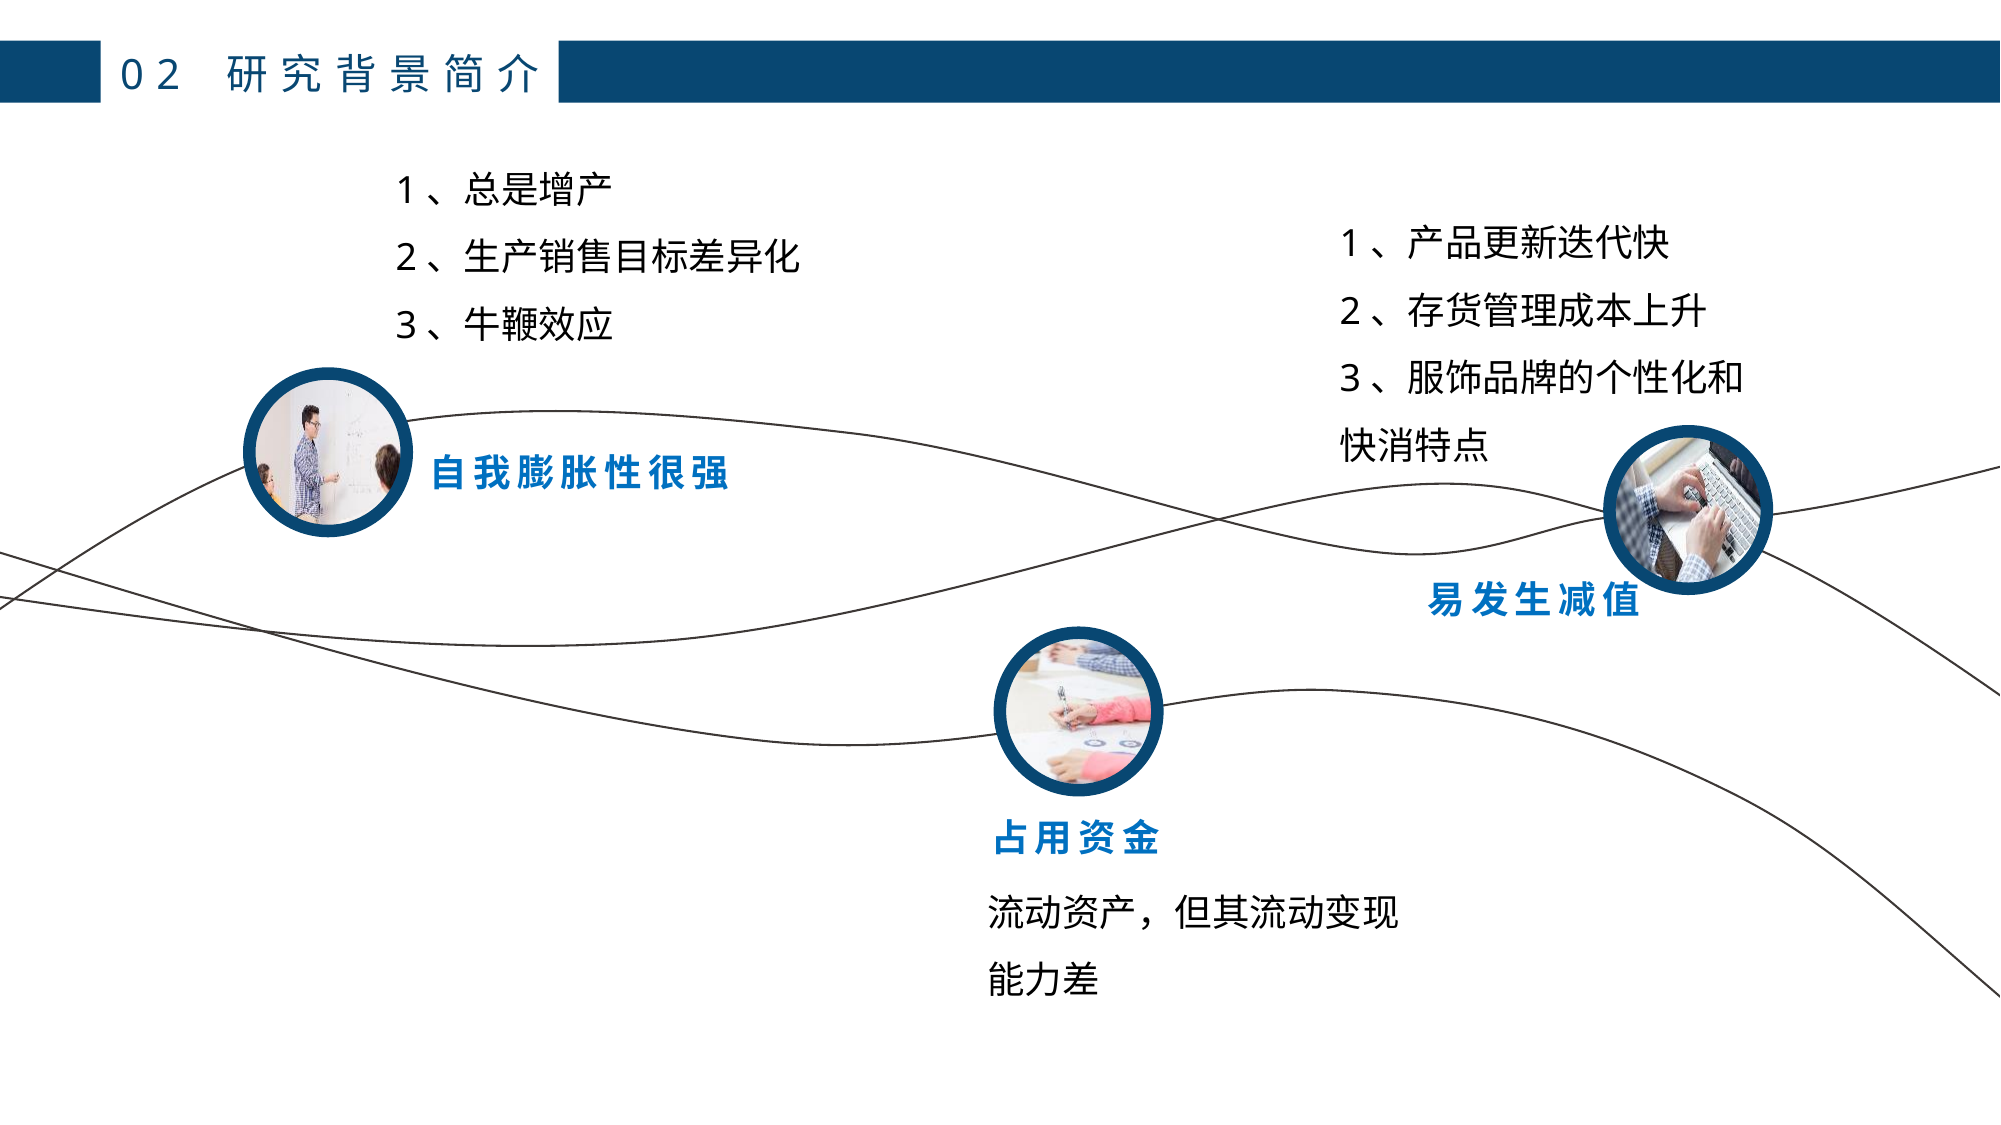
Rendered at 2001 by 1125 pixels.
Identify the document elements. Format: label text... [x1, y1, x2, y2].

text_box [0, 373, 2000, 1062]
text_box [0, 40, 2000, 107]
text_box 1、总是增产 2、生产销售目标差异化 3、牛鞭效应 [380, 135, 857, 353]
text_box 1、产品更新迭代快 2、存货管理成本上升 3、服饰品牌的个性化和快消特点 [1324, 189, 1793, 373]
